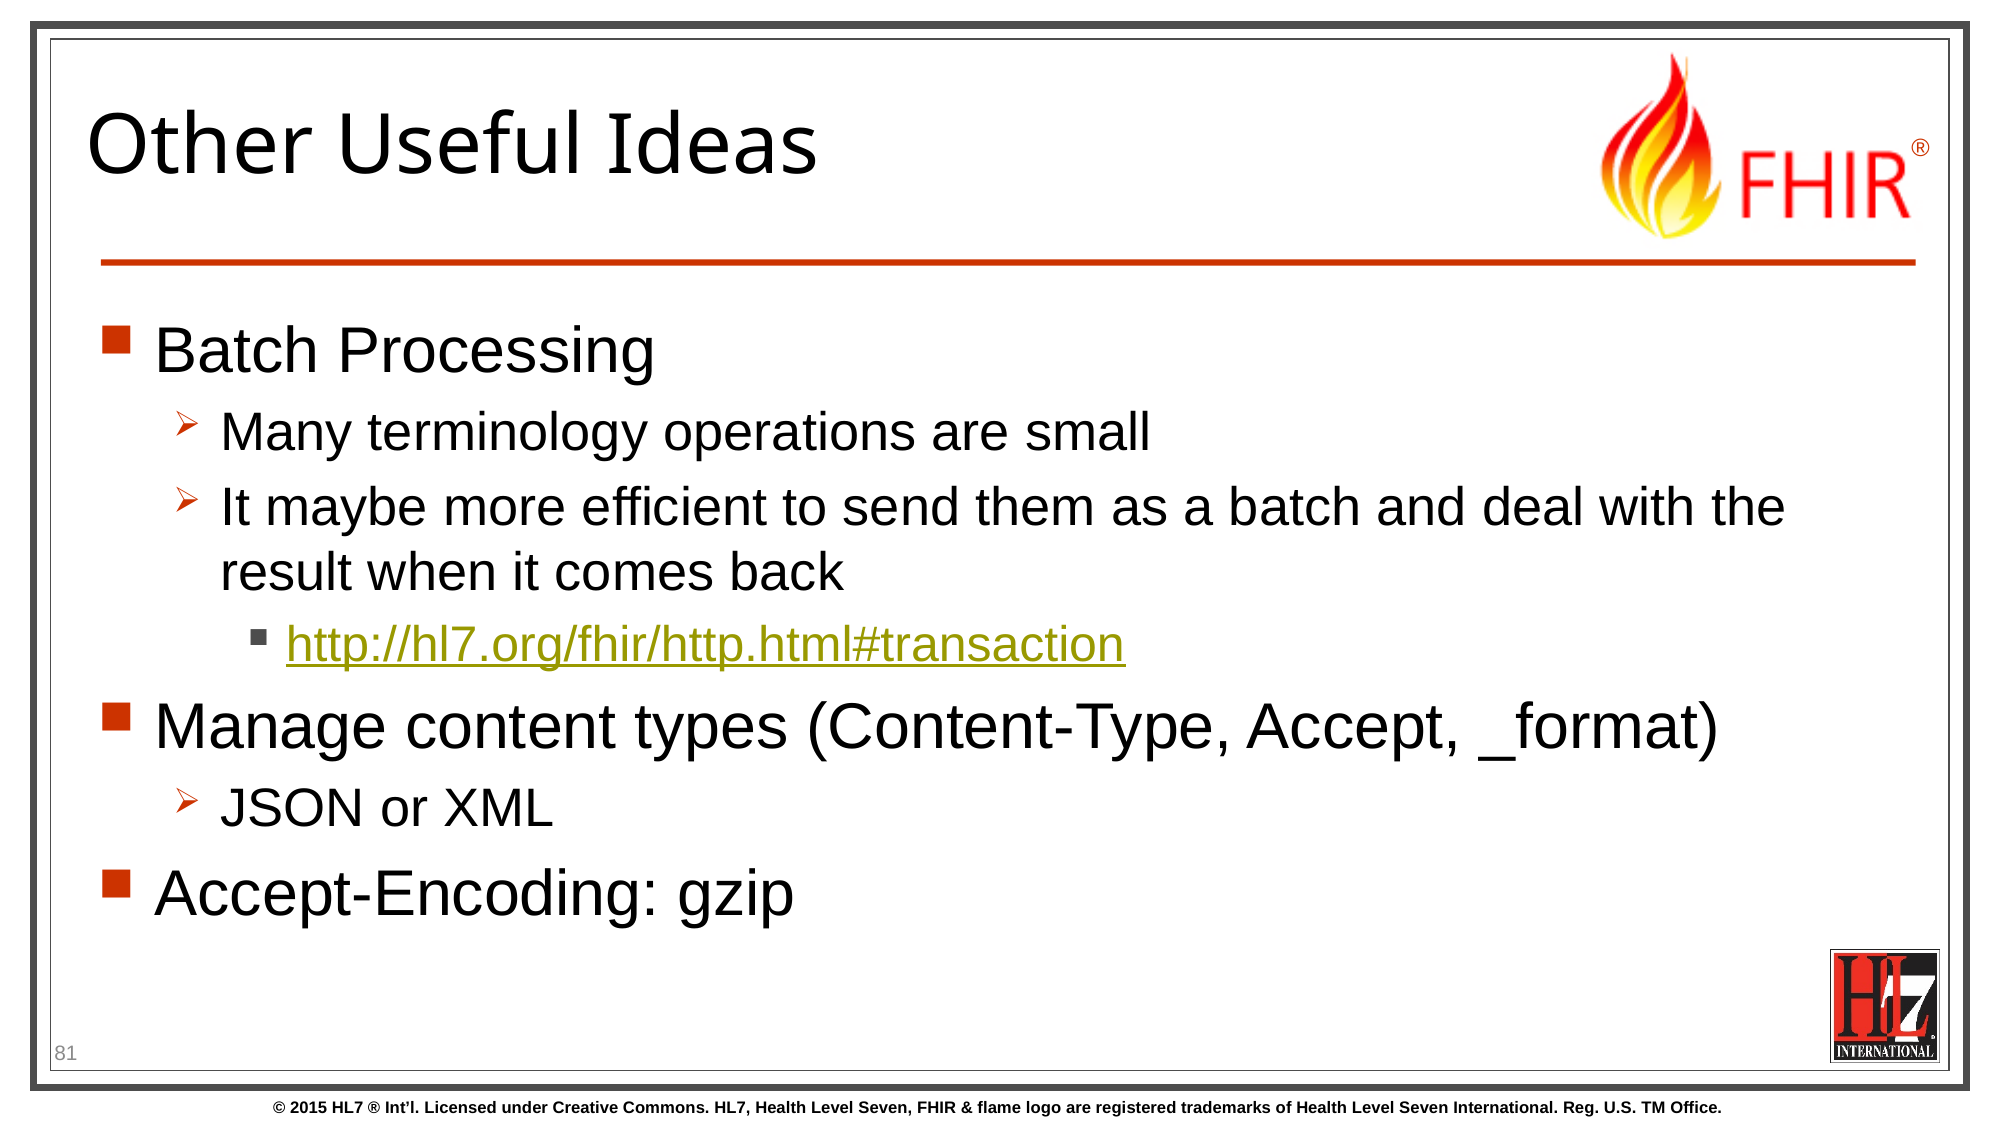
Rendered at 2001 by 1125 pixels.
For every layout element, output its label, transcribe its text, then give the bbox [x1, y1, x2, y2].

slide_number 81 [39, 1034, 197, 1071]
list Batch Processing Many terminology operations are small It maybe more efficient to send them as a batch and deal with the result when it comes back http://hl7.org/fhir/http.html#transaction Manage content types (Content-Type, Accept, _format) JSON or XML Accept-Encoding: gzip [83, 299, 1917, 1059]
picture [1588, 42, 1923, 249]
title Other Useful Ideas [70, 54, 1595, 244]
picture [1830, 949, 1940, 1063]
